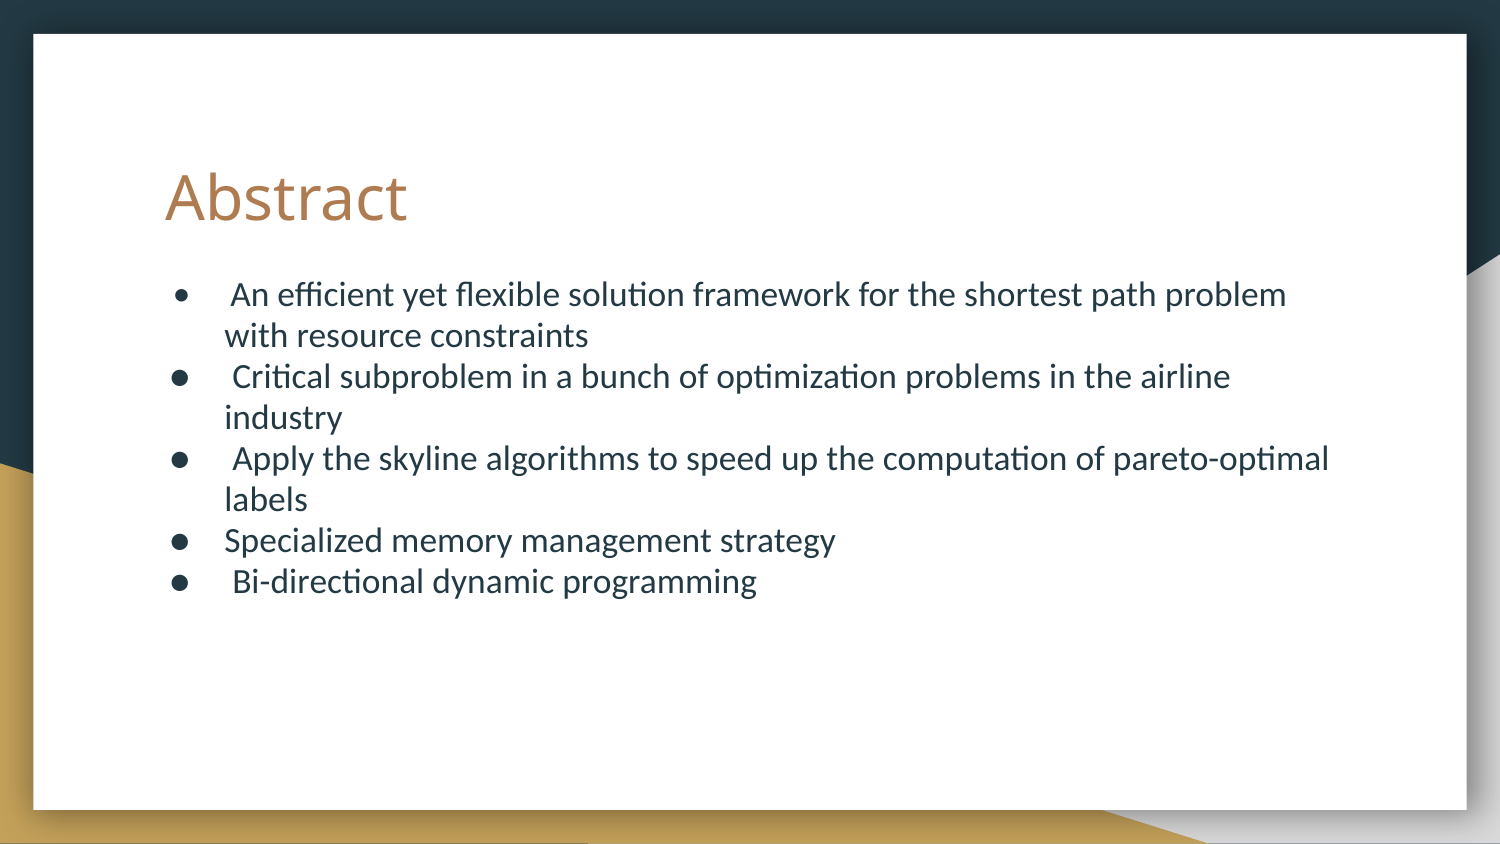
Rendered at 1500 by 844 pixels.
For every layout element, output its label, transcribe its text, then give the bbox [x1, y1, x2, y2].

title Abstract [134, 138, 1366, 259]
list An efficient yet flexible solution framework for the shortest path problem with resource constraints Critical subproblem in a bunch of optimization problems in the airline industry Apply the skyline algorithms to speed up the computation of pareto-optimal labels Specialized memory management strategy Bi-directional dynamic programming [134, 259, 1366, 661]
